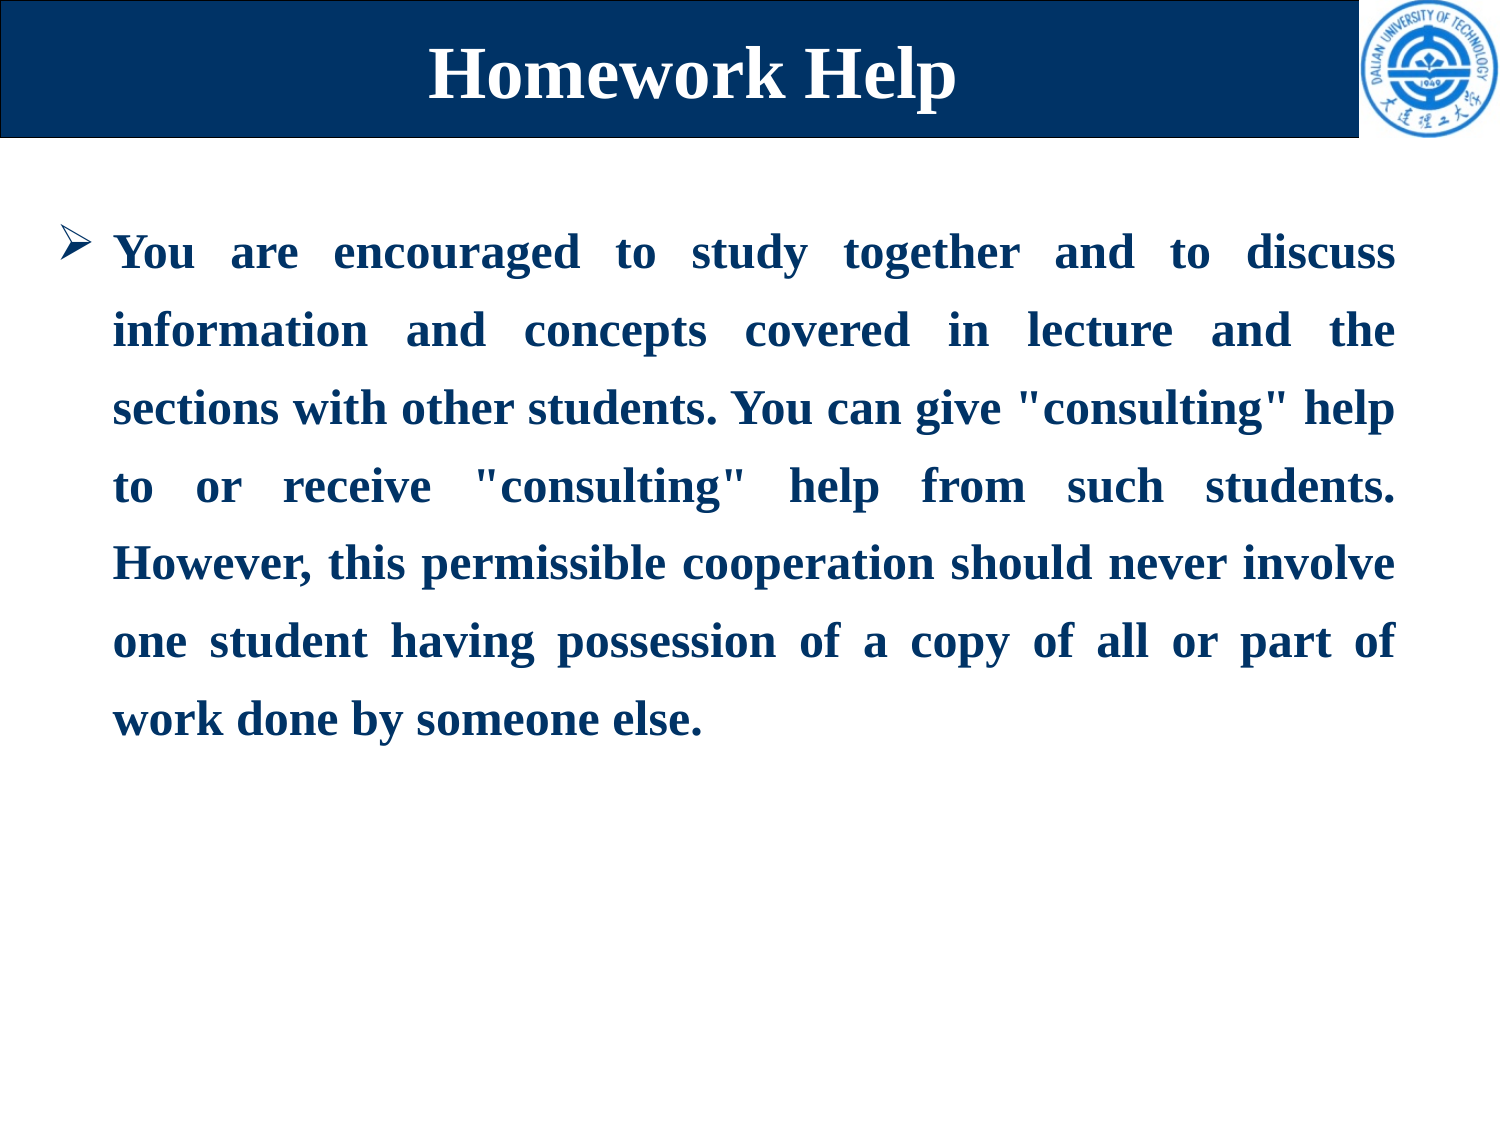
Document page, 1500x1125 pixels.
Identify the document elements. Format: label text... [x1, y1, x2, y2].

picture [1359, 0, 1500, 138]
list You are encouraged to study together and to discuss information and concepts covered in lecture and the sections with other students. You can give "consulting" help to or receive "consulting" help from such students. However, this permissible cooperation should never involve one student having possession of a copy of all or part of work done by someone else. [41, 192, 1412, 1118]
title Homework Help [37, 12, 1350, 125]
